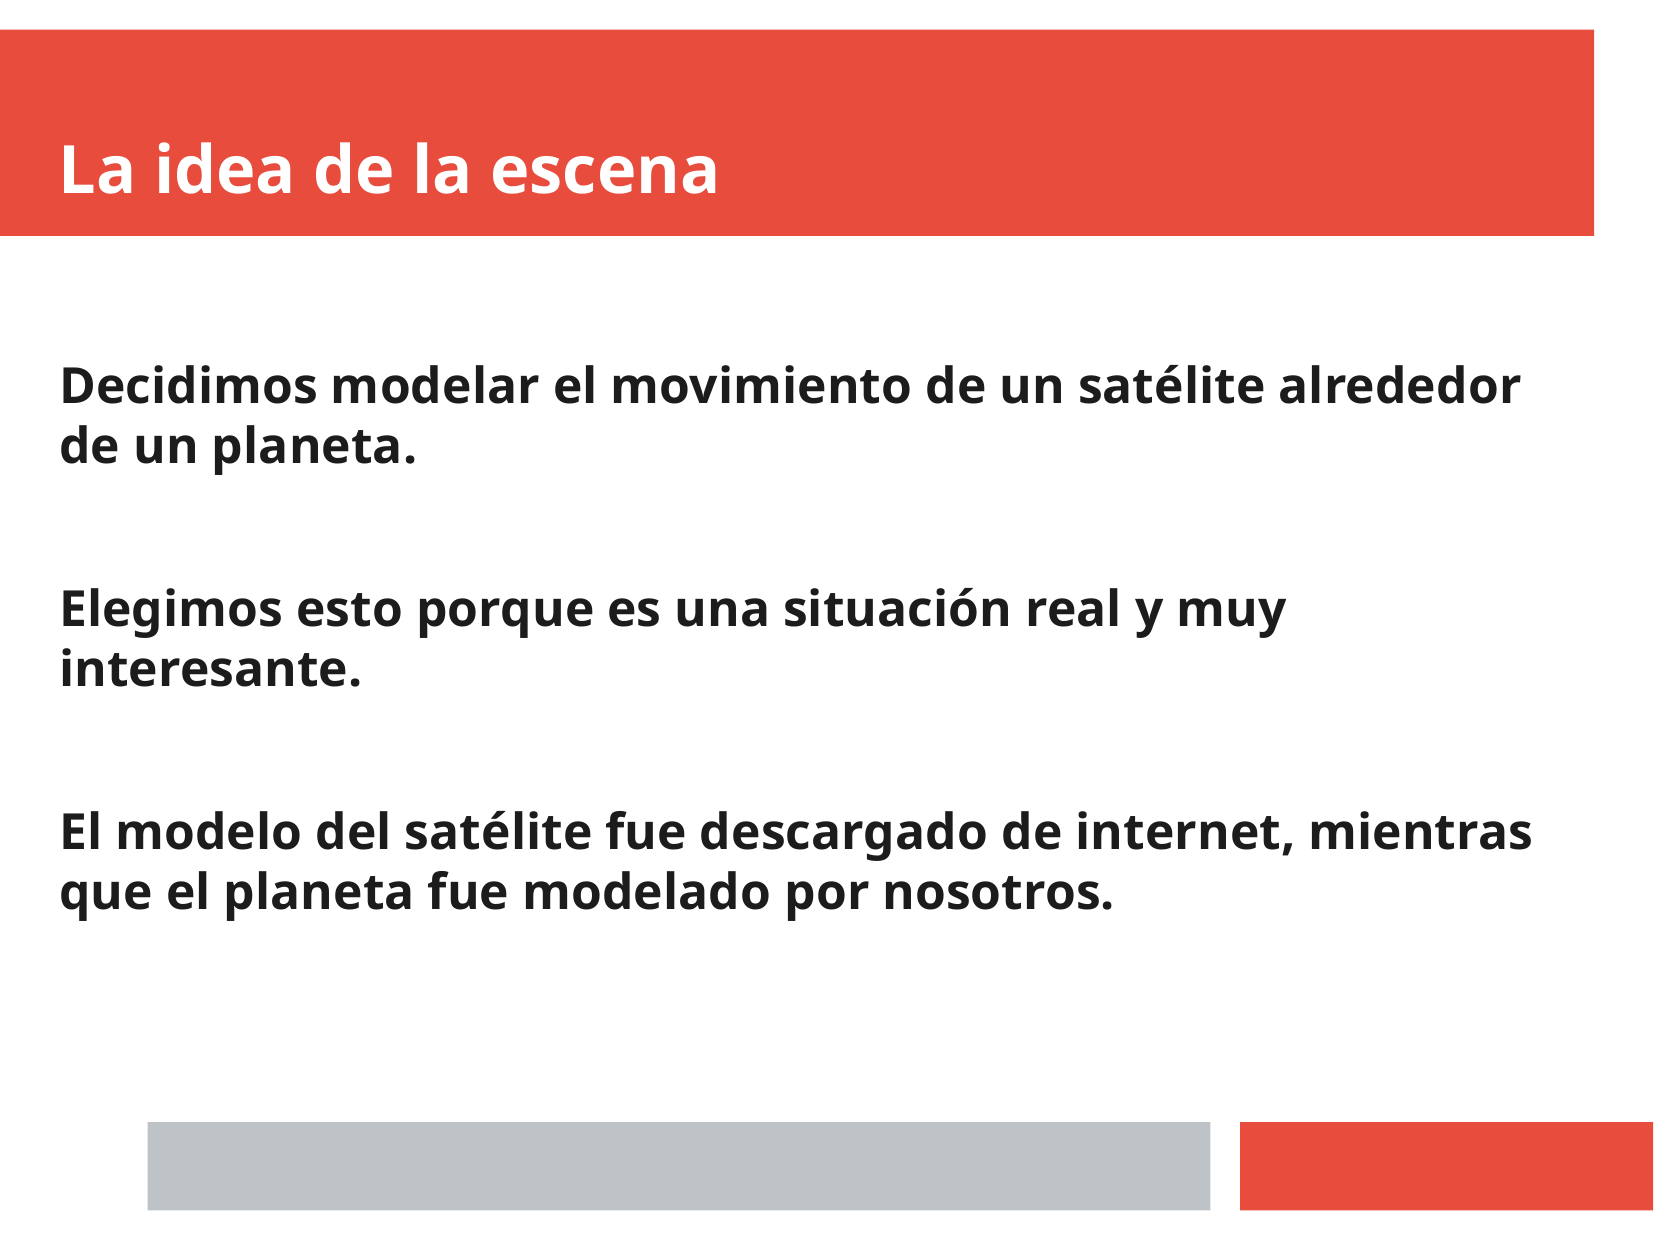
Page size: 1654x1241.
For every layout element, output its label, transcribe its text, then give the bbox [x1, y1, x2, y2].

text_box La idea de la escena [59, 59, 1595, 207]
text_box Decidimos modelar el movimiento de un satélite alrededor de un planeta. Elegimos esto porque es una situación real y muy interesante. El modelo del satélite fue descargado de internet, mientras que el planeta fue modelado por nosotros. [59, 353, 1565, 1003]
